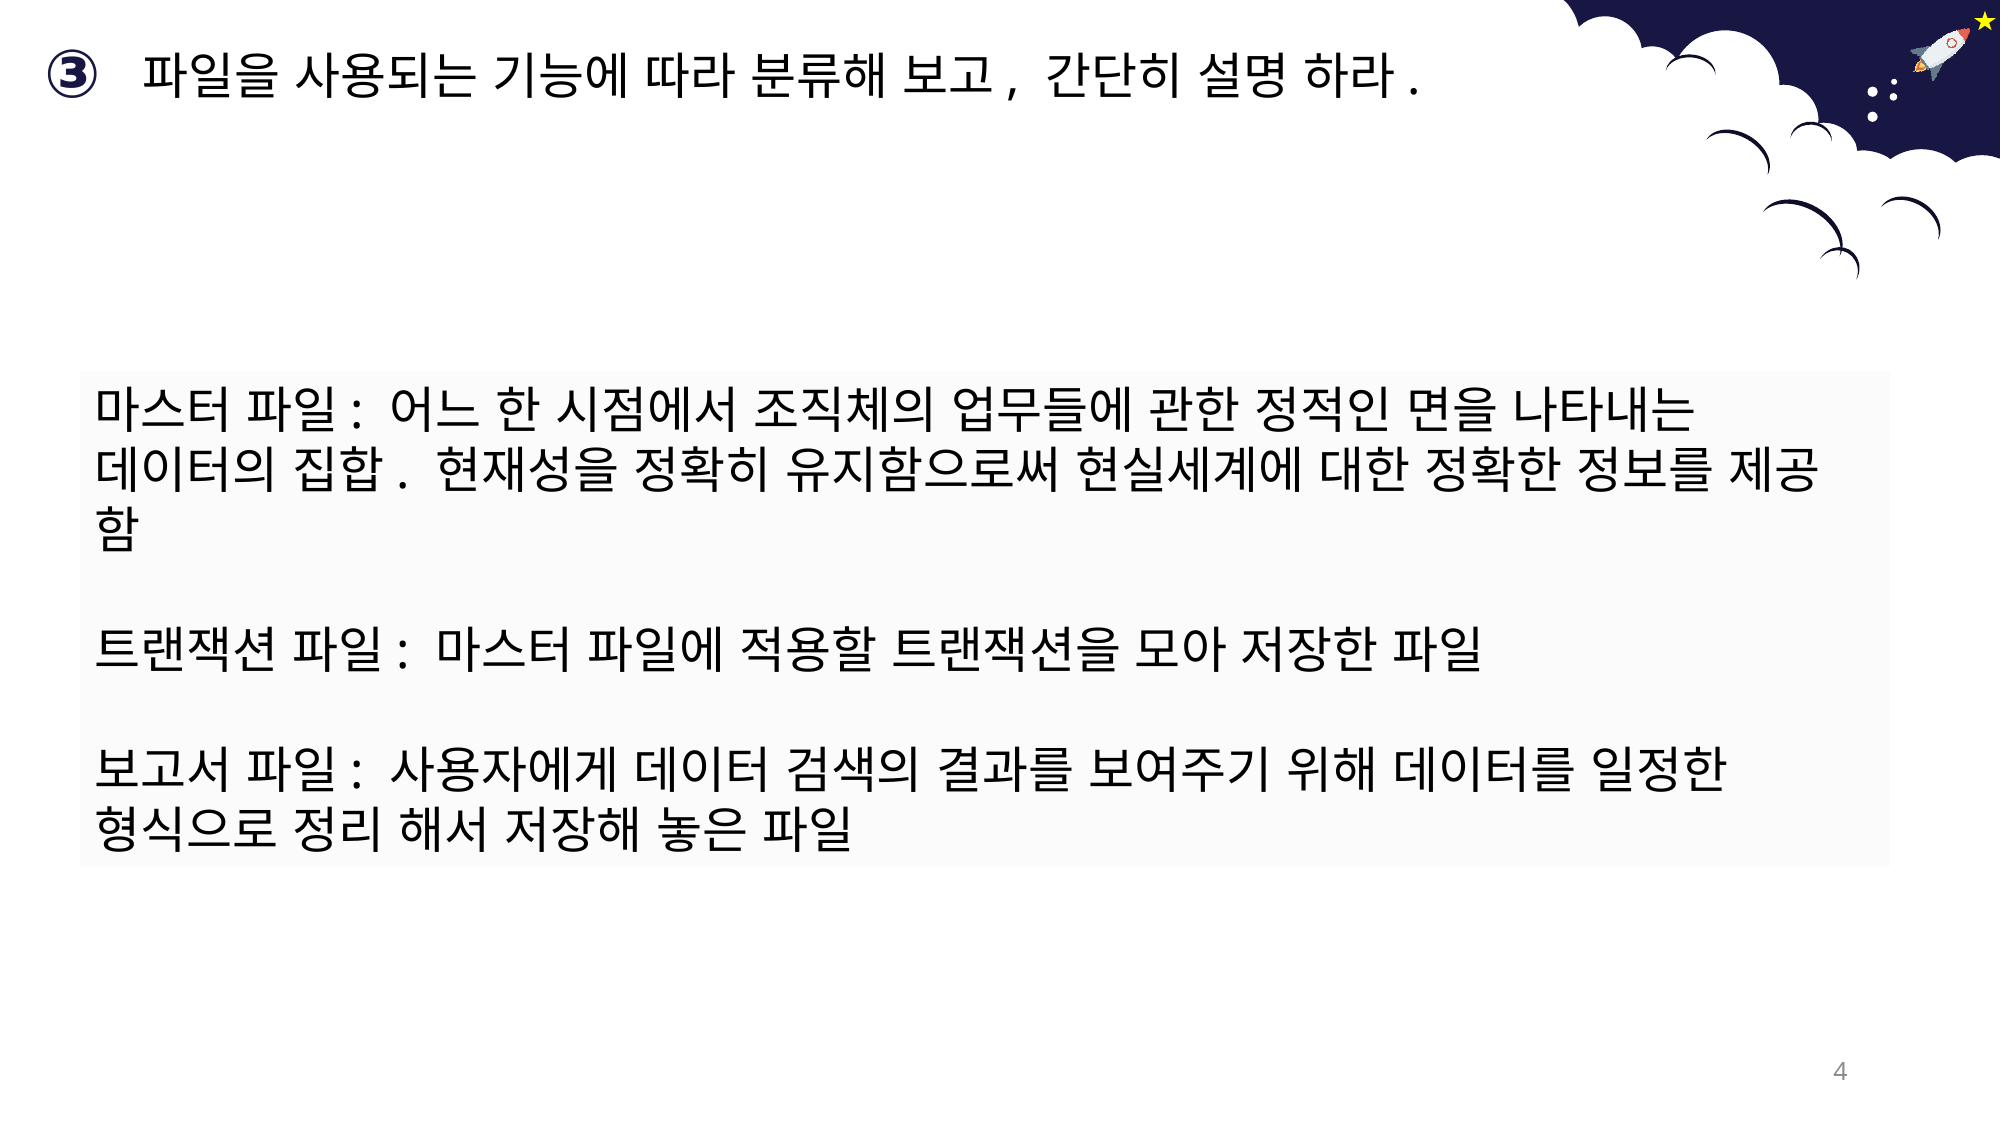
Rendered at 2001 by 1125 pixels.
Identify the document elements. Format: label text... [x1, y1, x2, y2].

text_box ③ [30, 23, 1390, 118]
slide_number 4 [1412, 1042, 1863, 1103]
text_box 파일을 사용되는 기능에 따라 분류해 보고, 간단히 설명 하라. [128, 36, 1563, 112]
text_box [1563, 0, 2000, 271]
text_box 마스터 파일: 어느 한 시점에서 조직체의 업무들에 관한 정적인 면을 나타내는 데이터의 집합. 현재성을 정확히 유지함으로써 현실세계에 대한 정확한 정보를 제공 함 트랜잭션 파일: 마스터 파일에 적용할 트랜잭션을 모아 저장한 파일 보고서 파일: 사용자에게 데이터 검색의 결과를 보여주기 위해 데이터를 일정한 형식으로 정리 해서 저장해 놓은 파일 [79, 371, 1890, 867]
